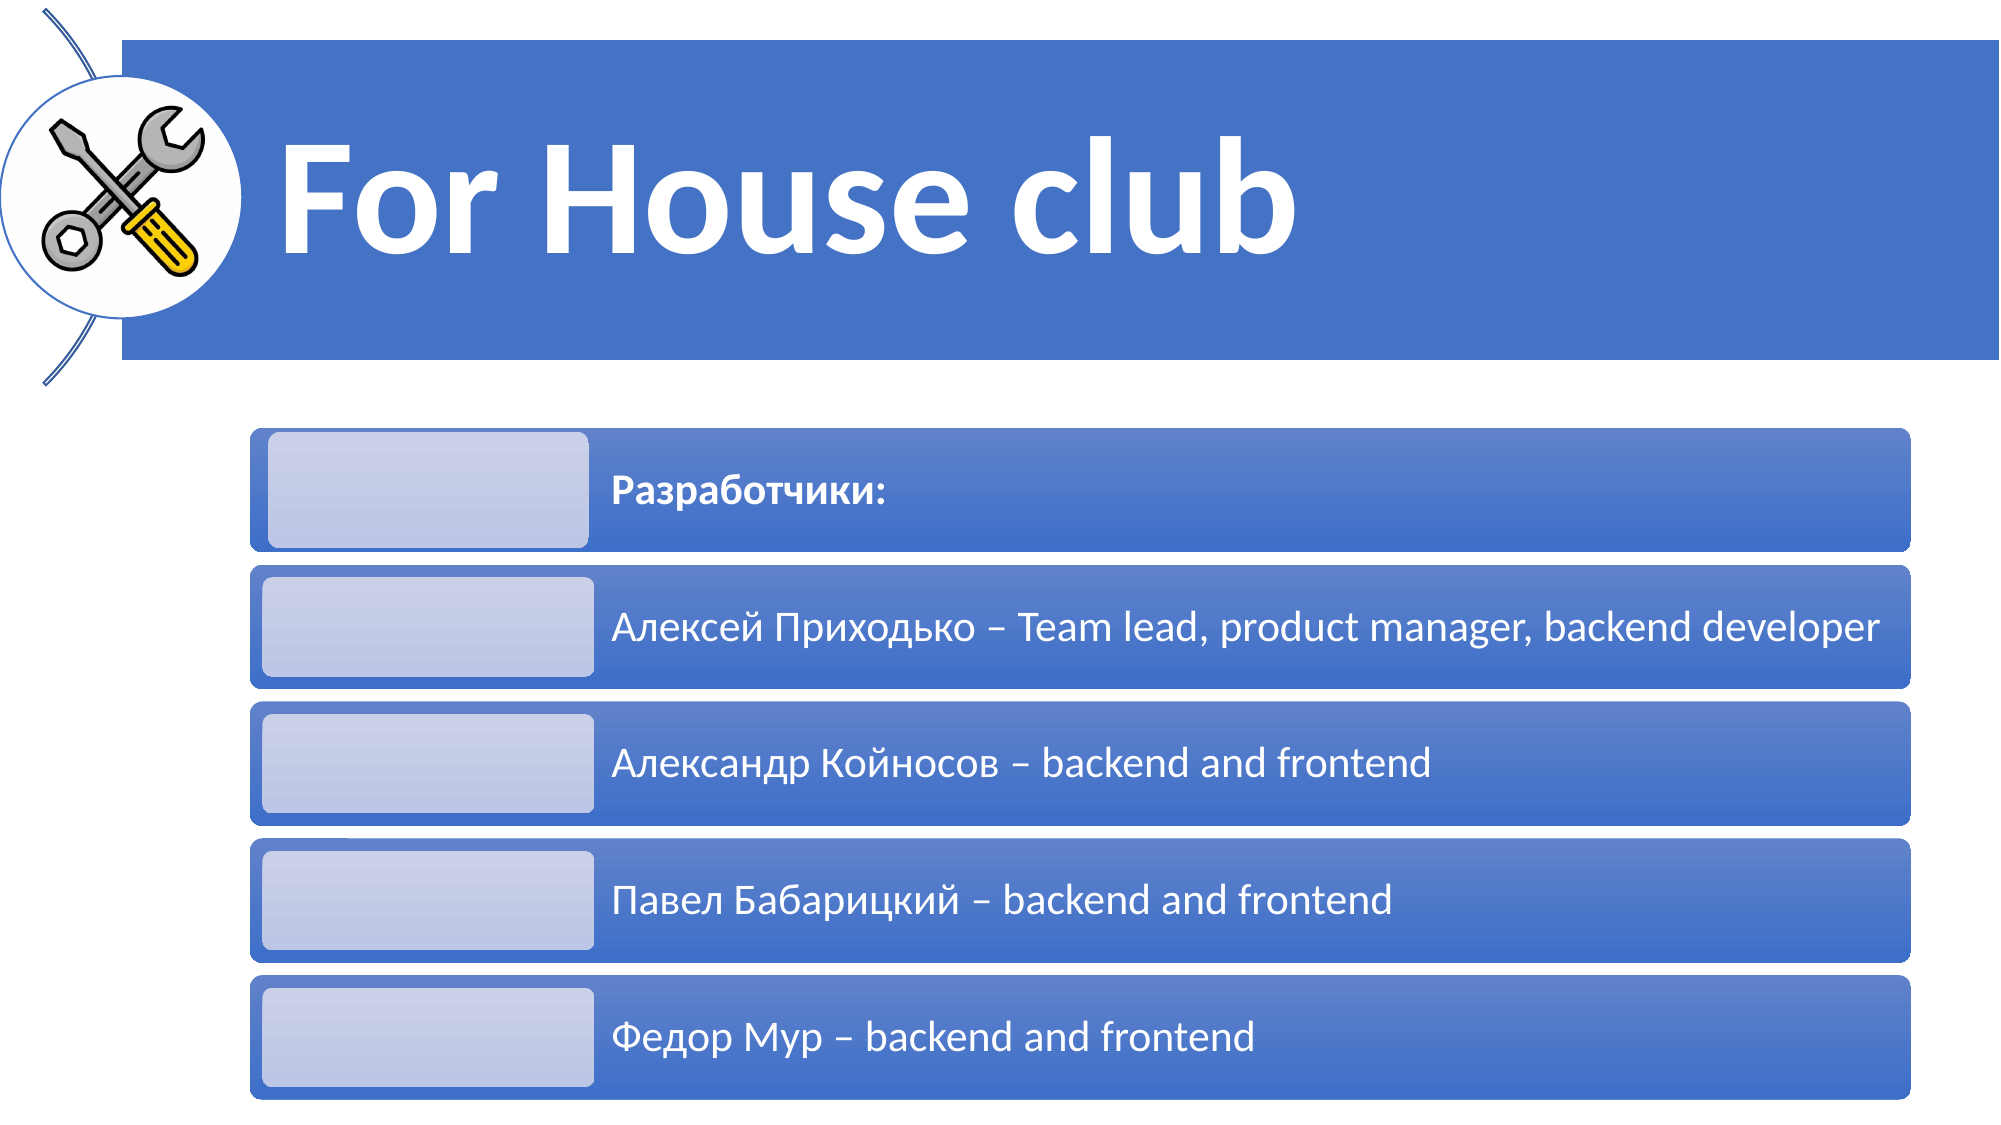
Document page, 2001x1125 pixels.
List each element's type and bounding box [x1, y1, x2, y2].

text_box [249, 427, 1911, 1100]
text_box [0, 0, 2000, 395]
